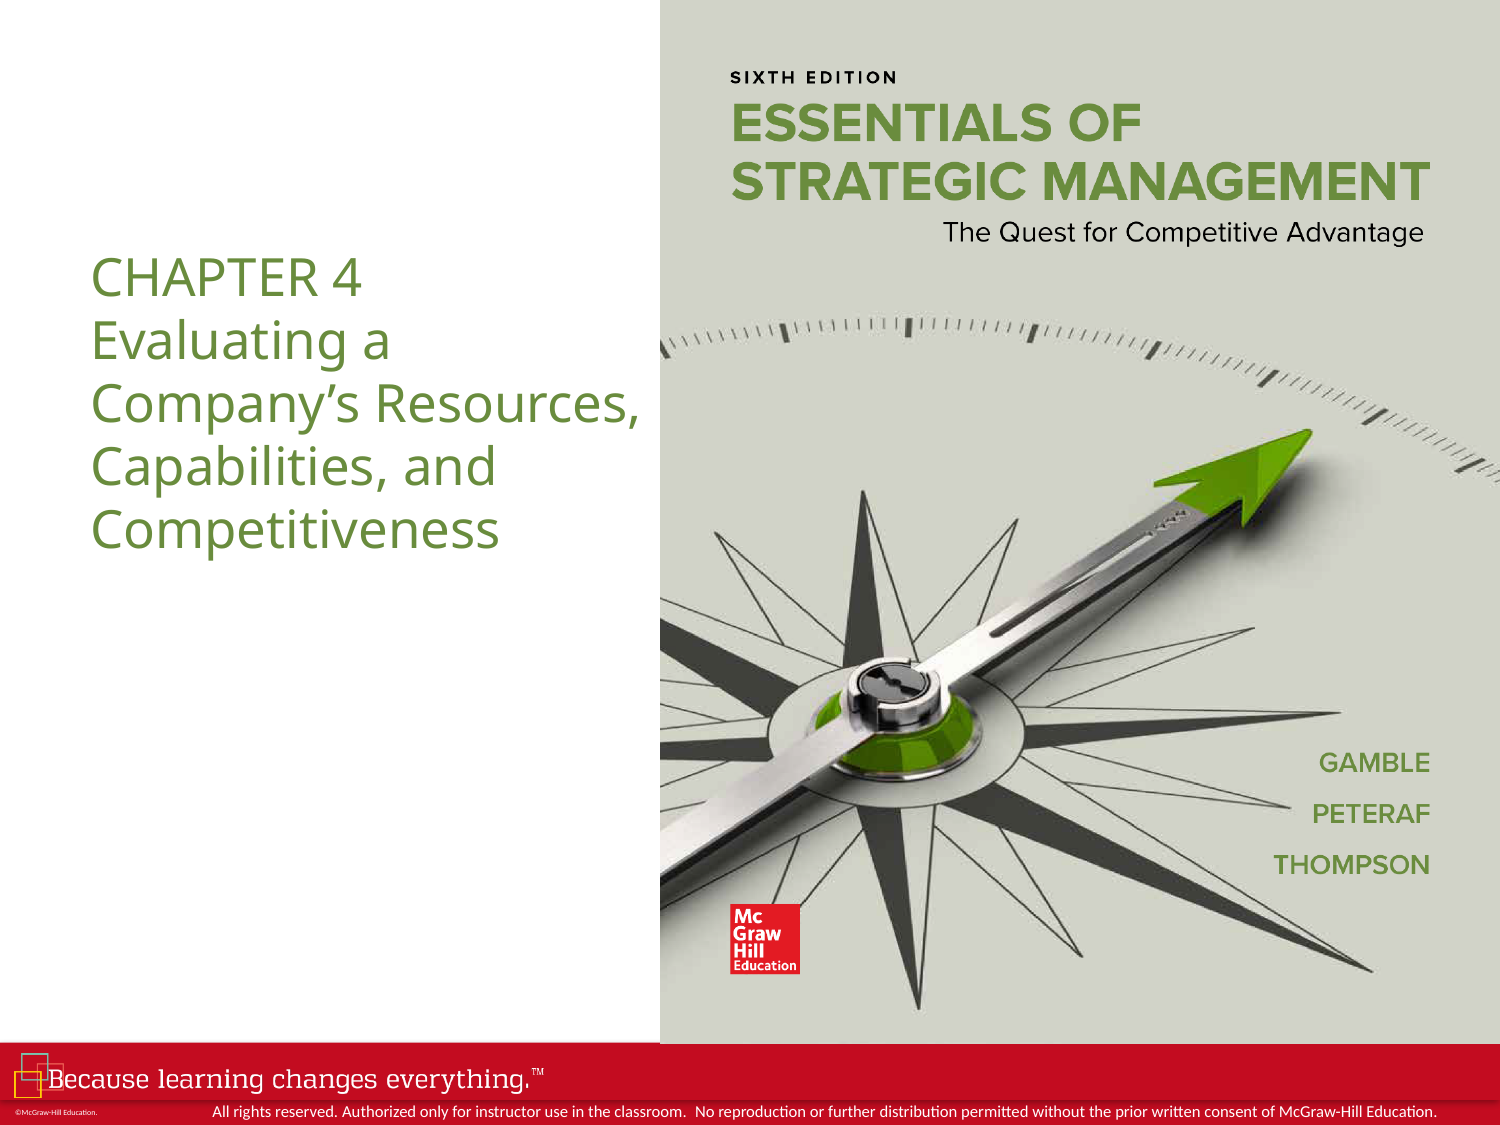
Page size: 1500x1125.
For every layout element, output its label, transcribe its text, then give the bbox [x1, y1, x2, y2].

picture [14, 1053, 544, 1098]
picture [660, 0, 1500, 1044]
title CHAPTER 4 Evaluating a Company’s Resources, Capabilities, and Competitiveness [75, 202, 660, 601]
